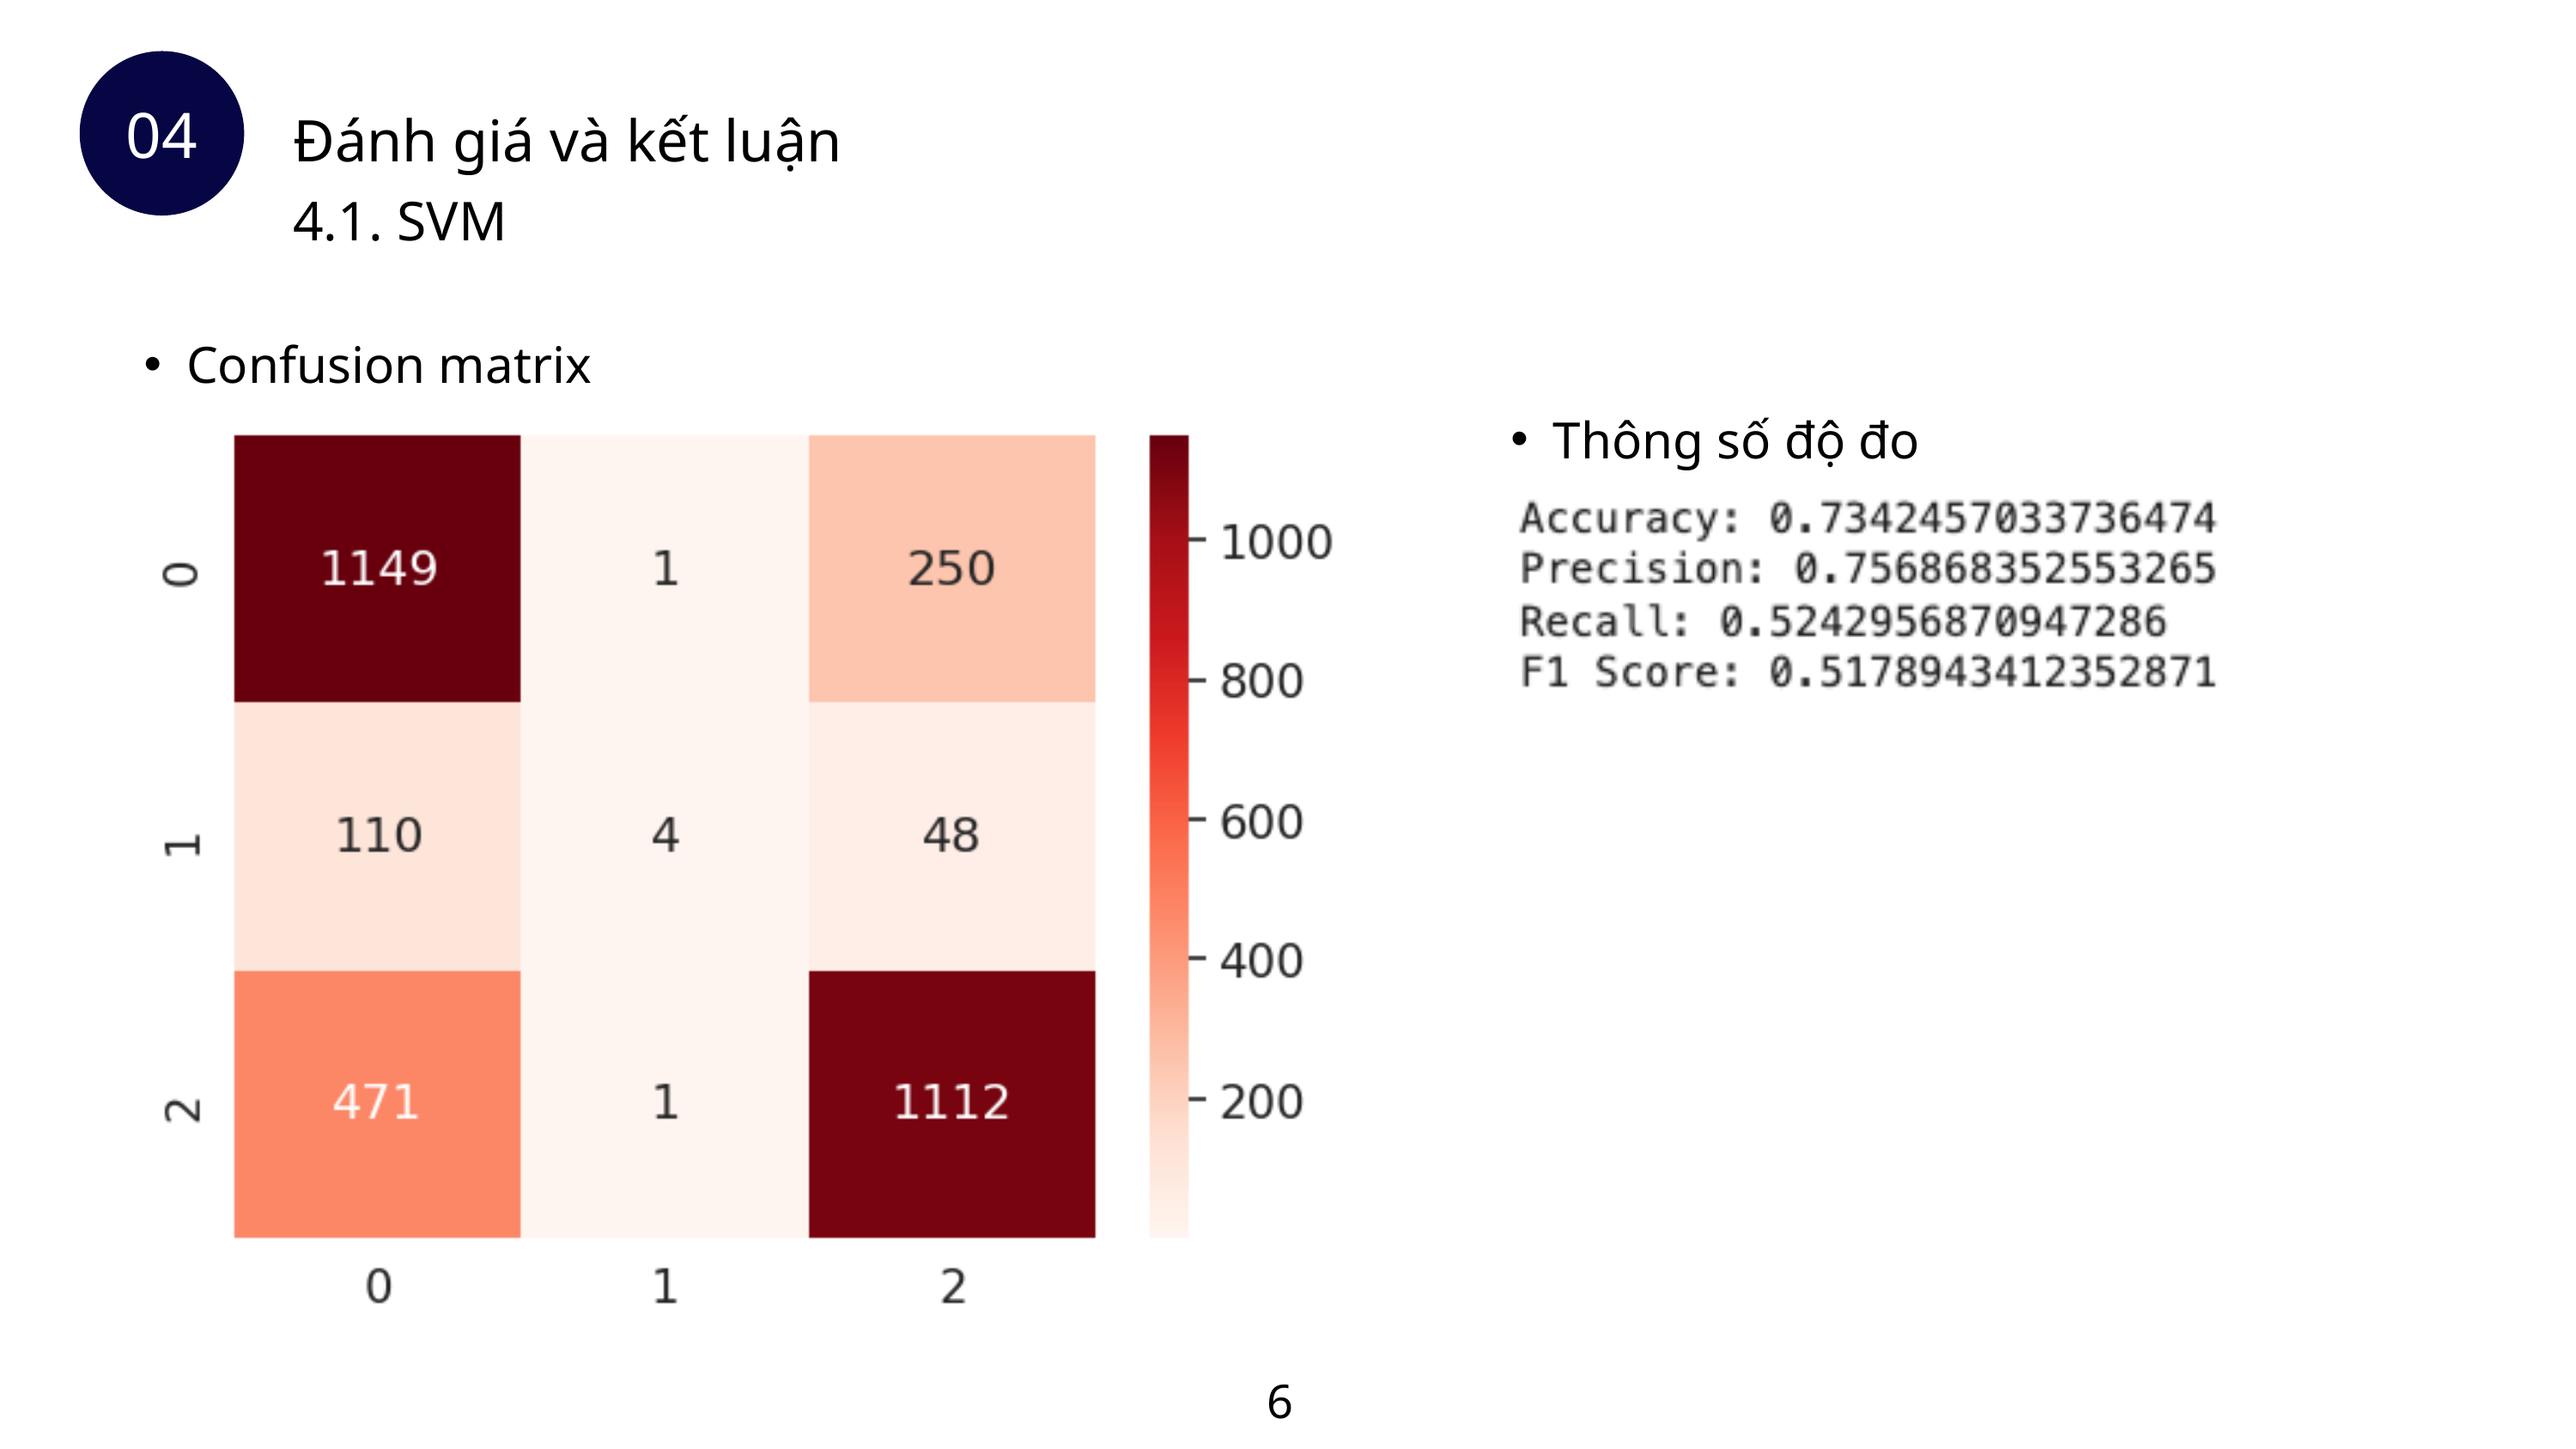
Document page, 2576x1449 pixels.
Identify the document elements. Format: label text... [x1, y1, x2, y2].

text_box Thông số độ đo [1467, 408, 2071, 469]
text_box [142, 408, 1346, 1334]
text_box Đánh giá và kết luận [293, 93, 1115, 173]
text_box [79, 51, 245, 216]
text_box 6 [1267, 1362, 1308, 1428]
text_box [1494, 483, 2311, 736]
text_box Confusion matrix [101, 333, 704, 394]
text_box 4.1. SVM [293, 186, 1486, 316]
